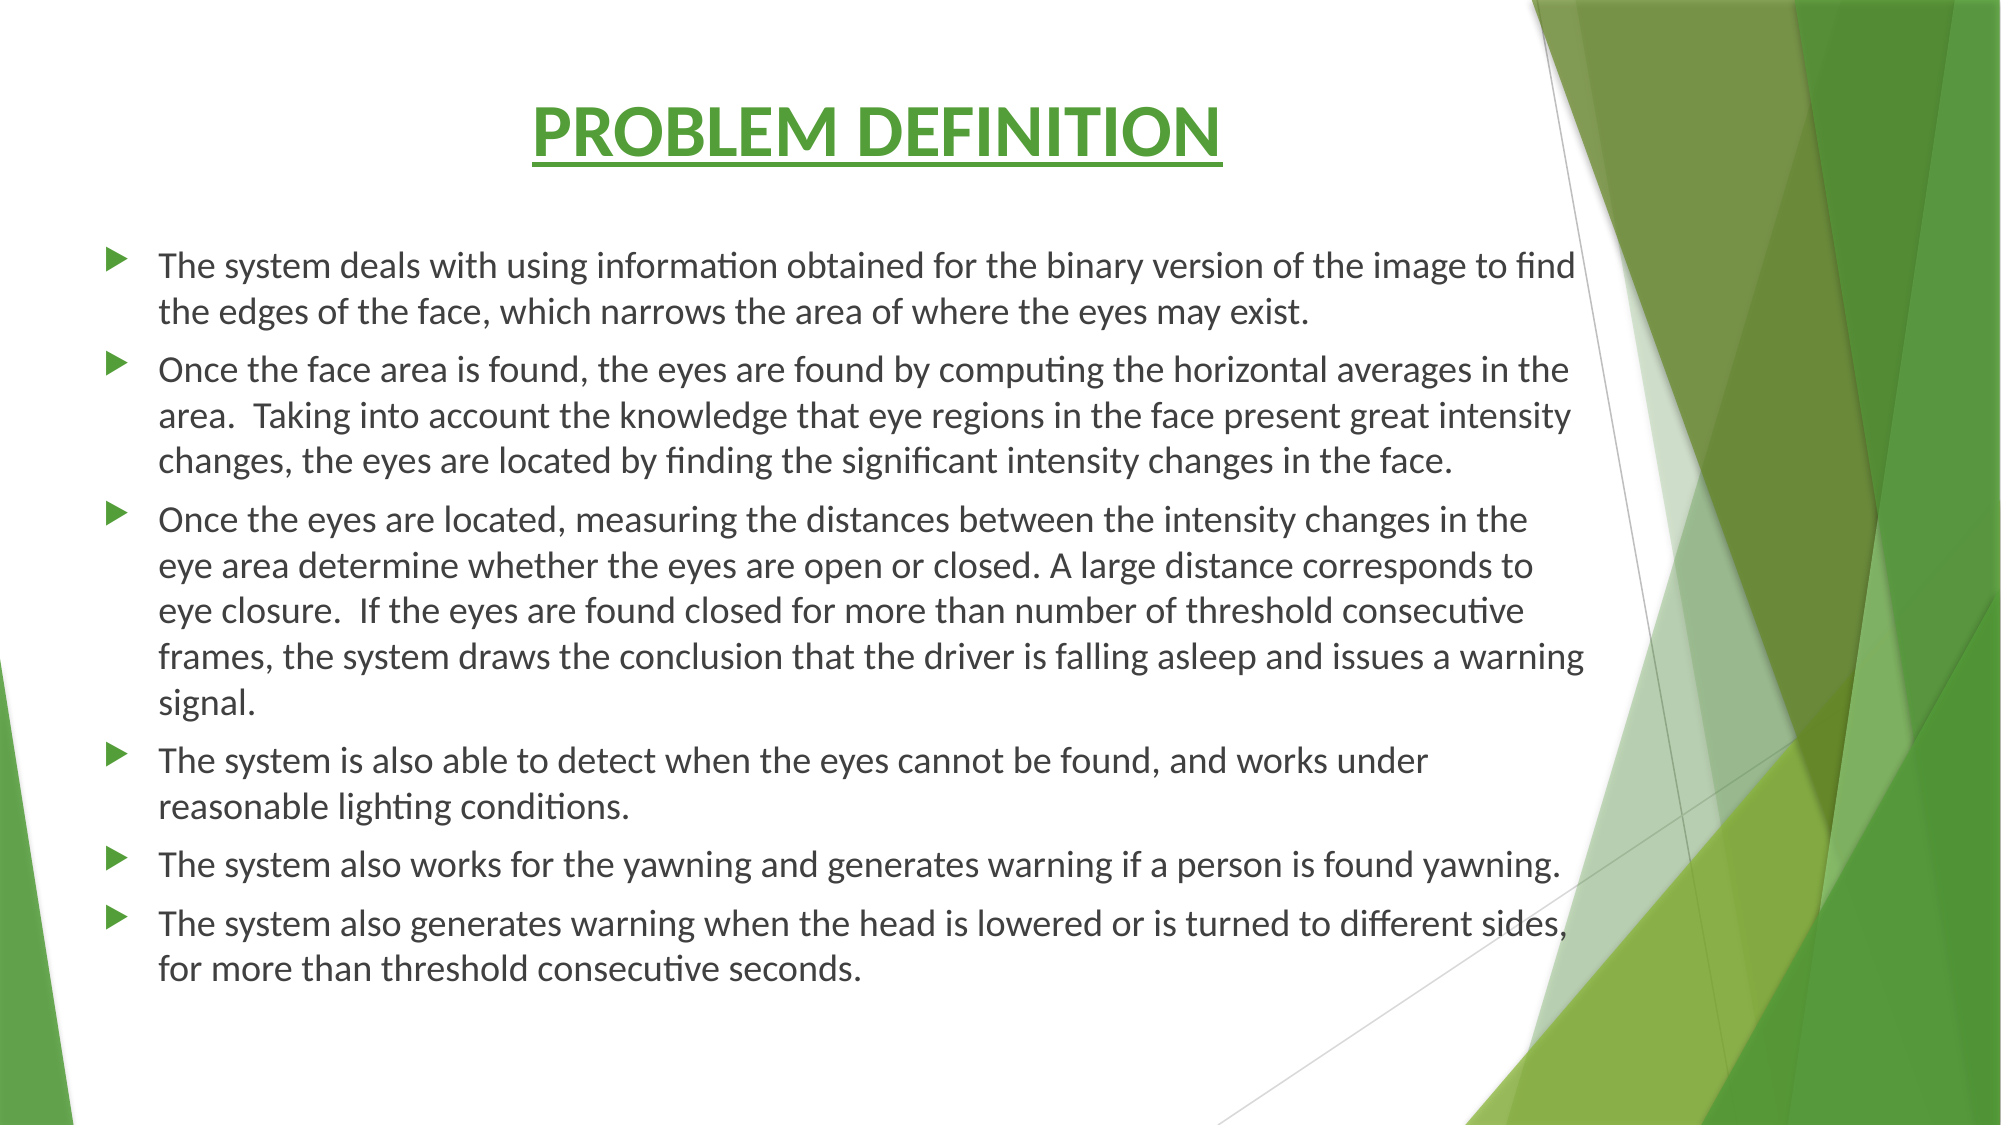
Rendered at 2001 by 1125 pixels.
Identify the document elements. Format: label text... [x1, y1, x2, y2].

list The system deals with using information obtained for the binary version of the image to find the edges of the face, which narrows the area of where the eyes may exist. Once the face area is found, the eyes are found by computing the horizontal averages in the area. Taking into account the knowledge that eye regions in the face present great intensity changes, the eyes are located by finding the significant intensity changes in the face. Once the eyes are located, measuring the distances between the intensity changes in the eye area determine whether the eyes are open or closed. A large distance corresponds to eye closure. If the eyes are found closed for more than number of threshold consecutive frames, the system draws the conclusion that the driver is falling asleep and issues a warning signal. The system is also able to detect when the eyes cannot be found, and works under reasonable lighting conditions. The system also works for the yawning and generates warning if a person is found yawning. The system also generates warning when the head is lowered or is turned to different sides, for more than threshold consecutive seconds. [88, 232, 1601, 1033]
title PROBLEM DEFINITION [106, 74, 1649, 209]
